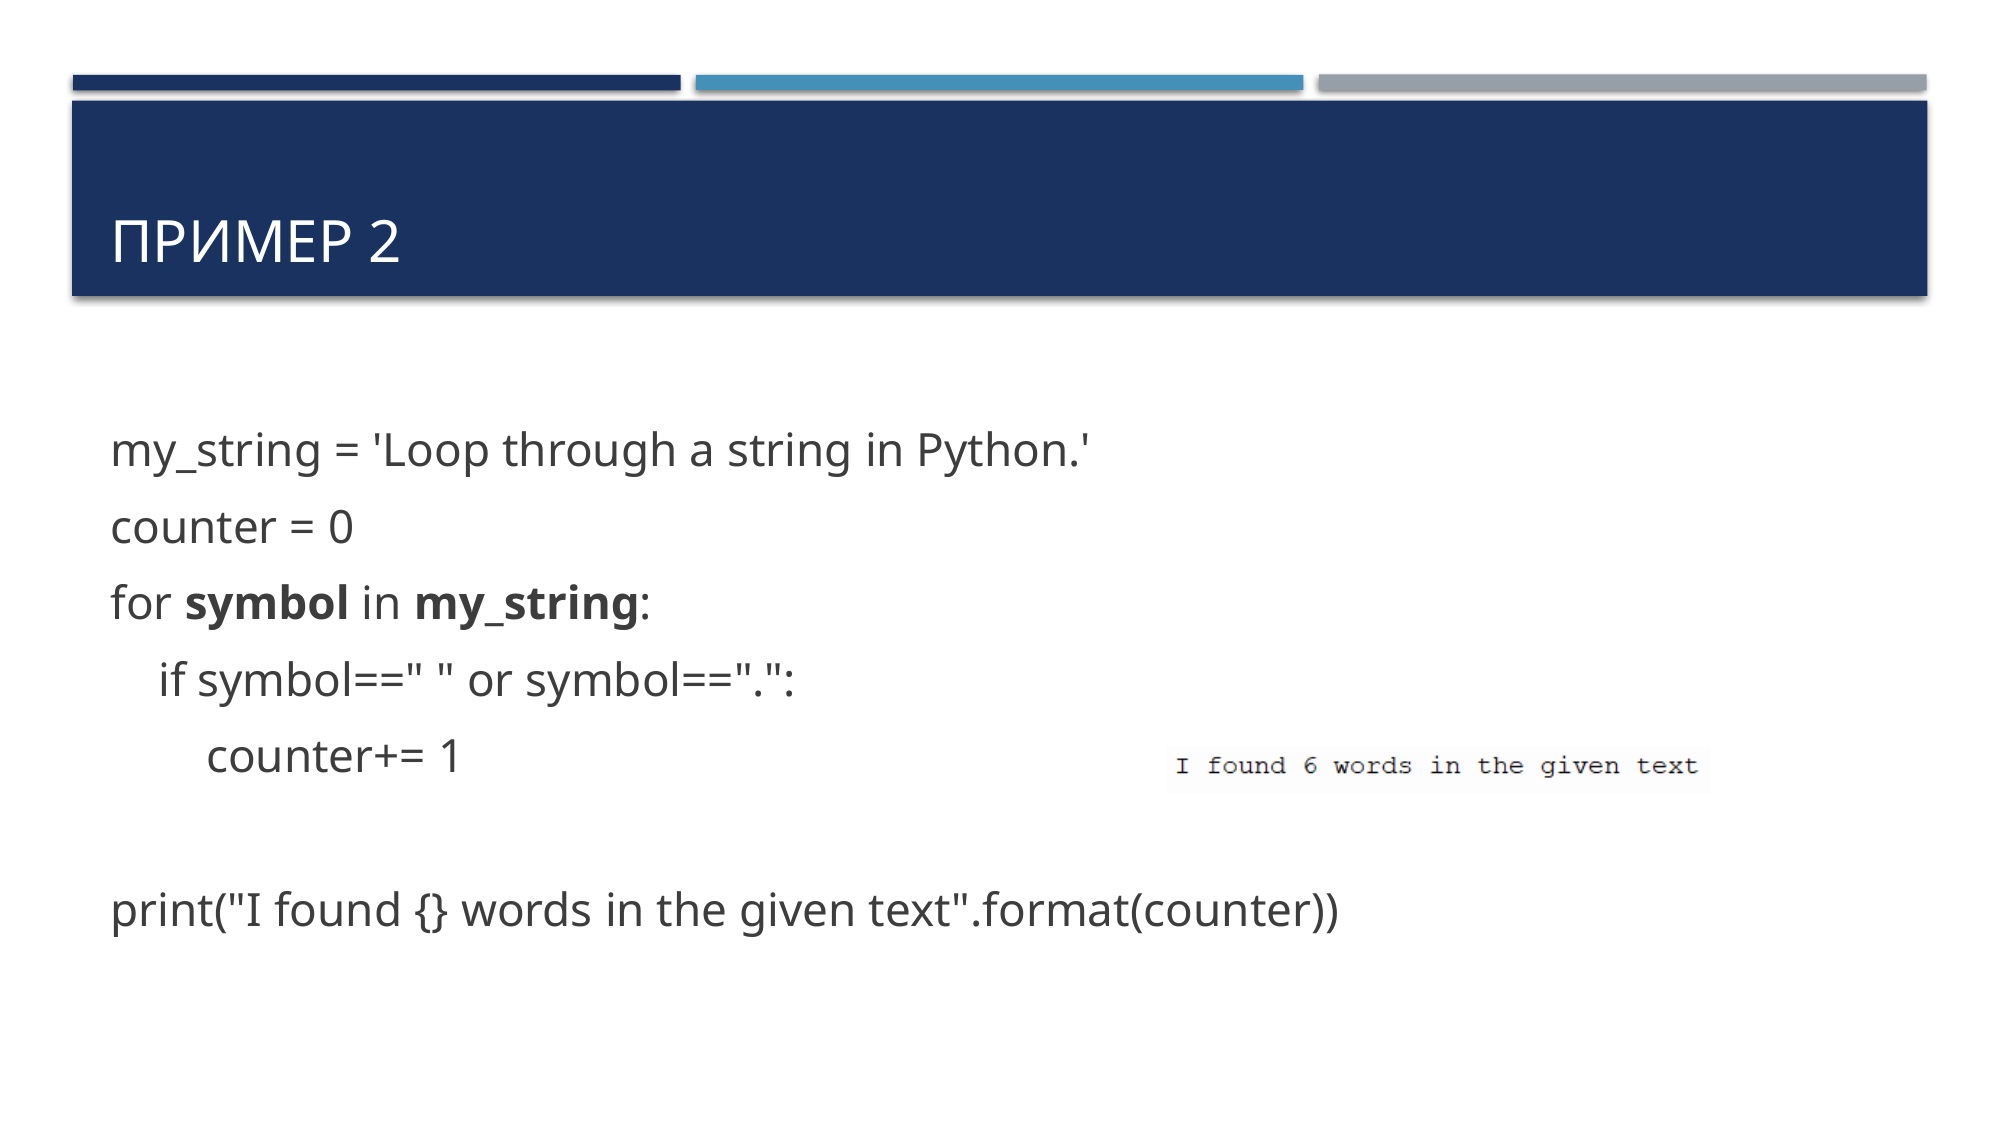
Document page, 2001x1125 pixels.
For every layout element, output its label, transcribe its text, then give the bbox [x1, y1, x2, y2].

picture [1166, 746, 1711, 795]
list my_string = 'Loop through a string in Python.' counter = 0 for symbol in my_string: if symbol==" " or symbol==".": counter+= 1 print("I found {} words in the given text".format(counter)) [95, 357, 1905, 999]
title Пример 2 [95, 115, 1905, 282]
